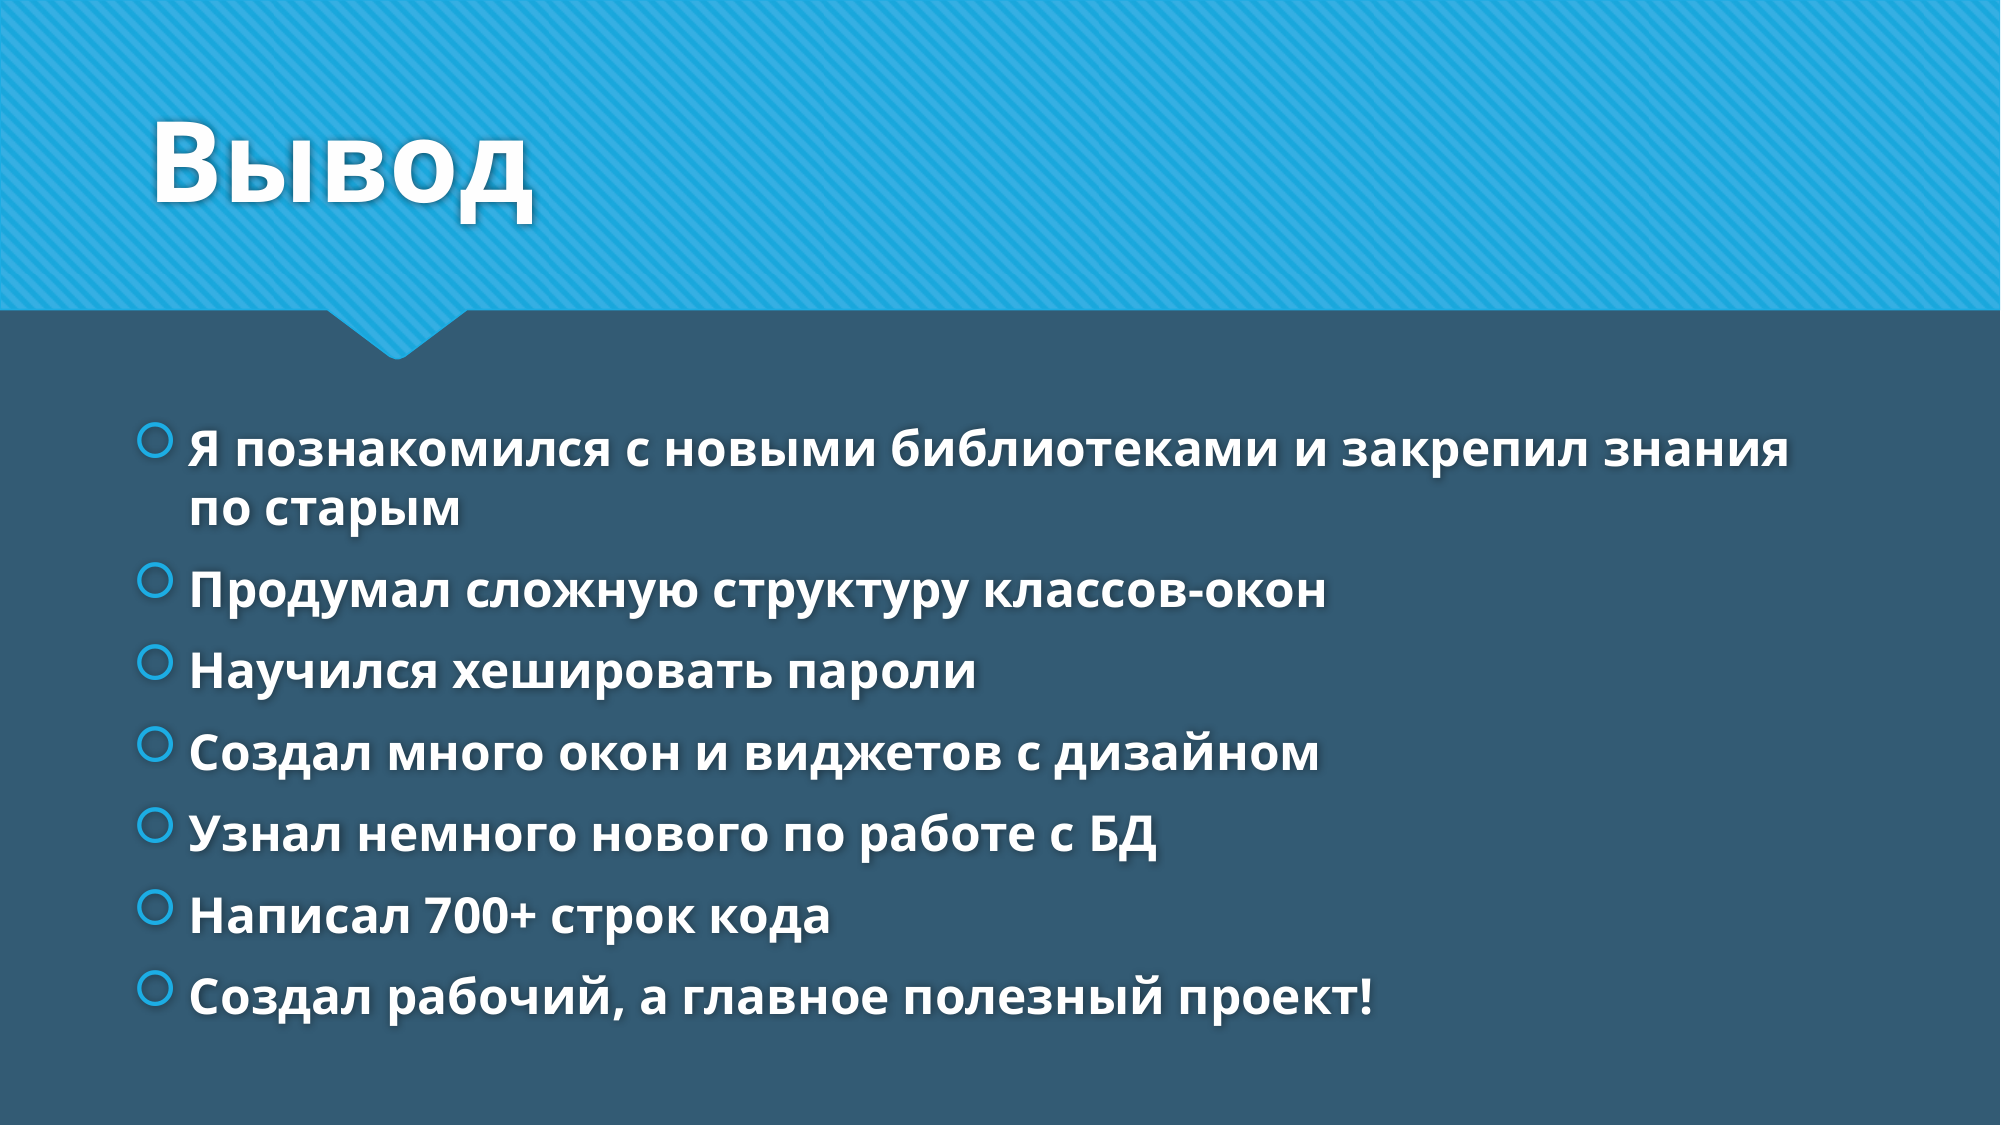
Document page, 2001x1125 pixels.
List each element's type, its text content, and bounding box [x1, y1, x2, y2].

title Вывод [132, 73, 1868, 233]
list Я познакомился с новыми библиотеками и закрепил знания по старым Продумал сложную структуру классов-окон Научился хешировать пароли Создал много окон и виджетов с дизайном Узнал немного нового по работе с БД Написал 700+ строк кода Создал рабочий, а главное полезный проект! [118, 406, 1868, 1036]
